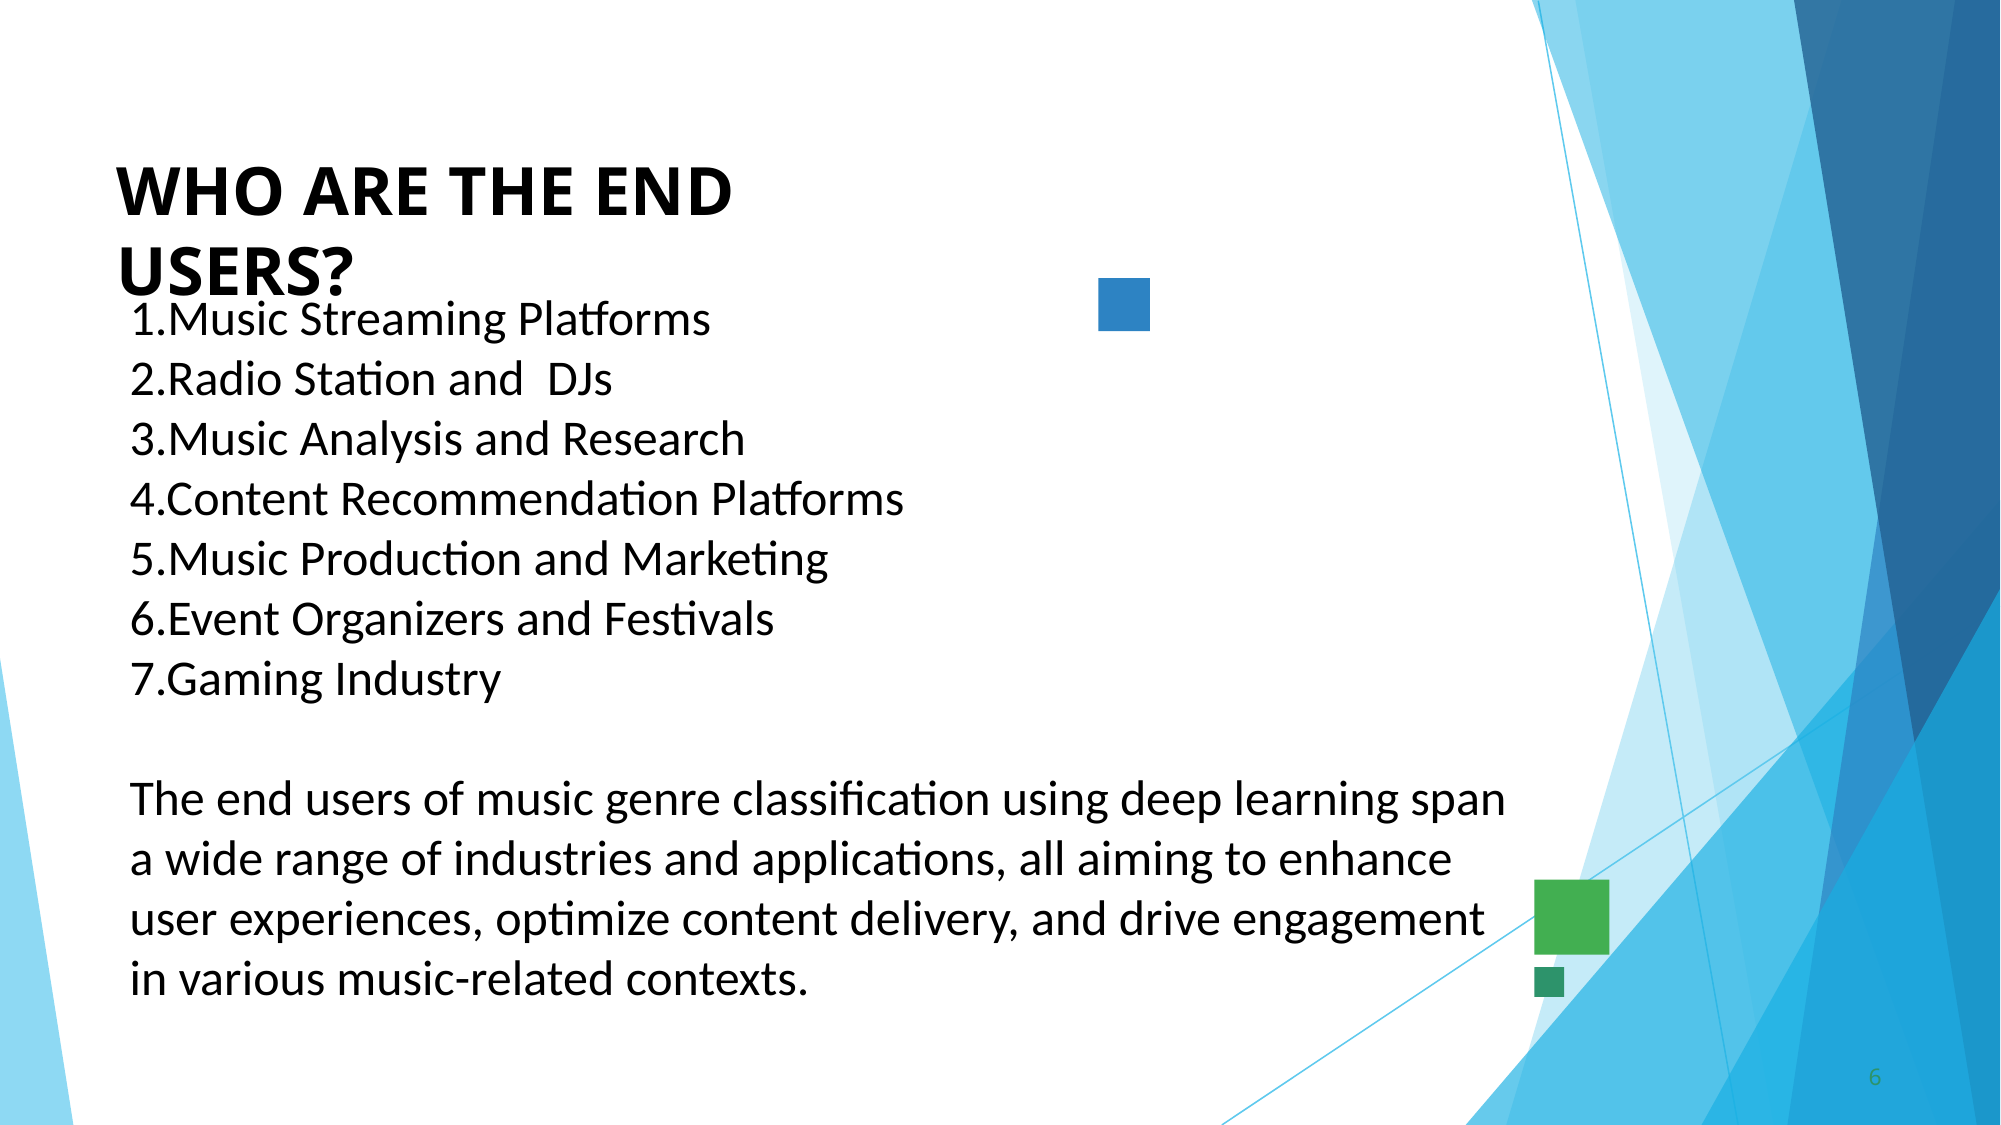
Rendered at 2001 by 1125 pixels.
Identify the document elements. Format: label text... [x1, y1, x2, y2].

text_box 1.Music Streaming Platforms 2.Radio Station and DJs 3.Music Analysis and Research 4.Content Recommendation Platforms 5.Music Production and Marketing 6.Event Organizers and Festivals 7.Gaming Industry The end users of music genre classification using deep learning span a wide range of industries and applications, all aiming to enhance user experiences, optimize content delivery, and drive engagement in various music-related contexts. [114, 278, 1530, 1014]
slide_number 6 [1861, 1061, 1888, 1125]
text_box [1534, 879, 1610, 955]
text_box [1534, 967, 1565, 997]
title WHO ARE THE END USERS? [114, 145, 938, 278]
